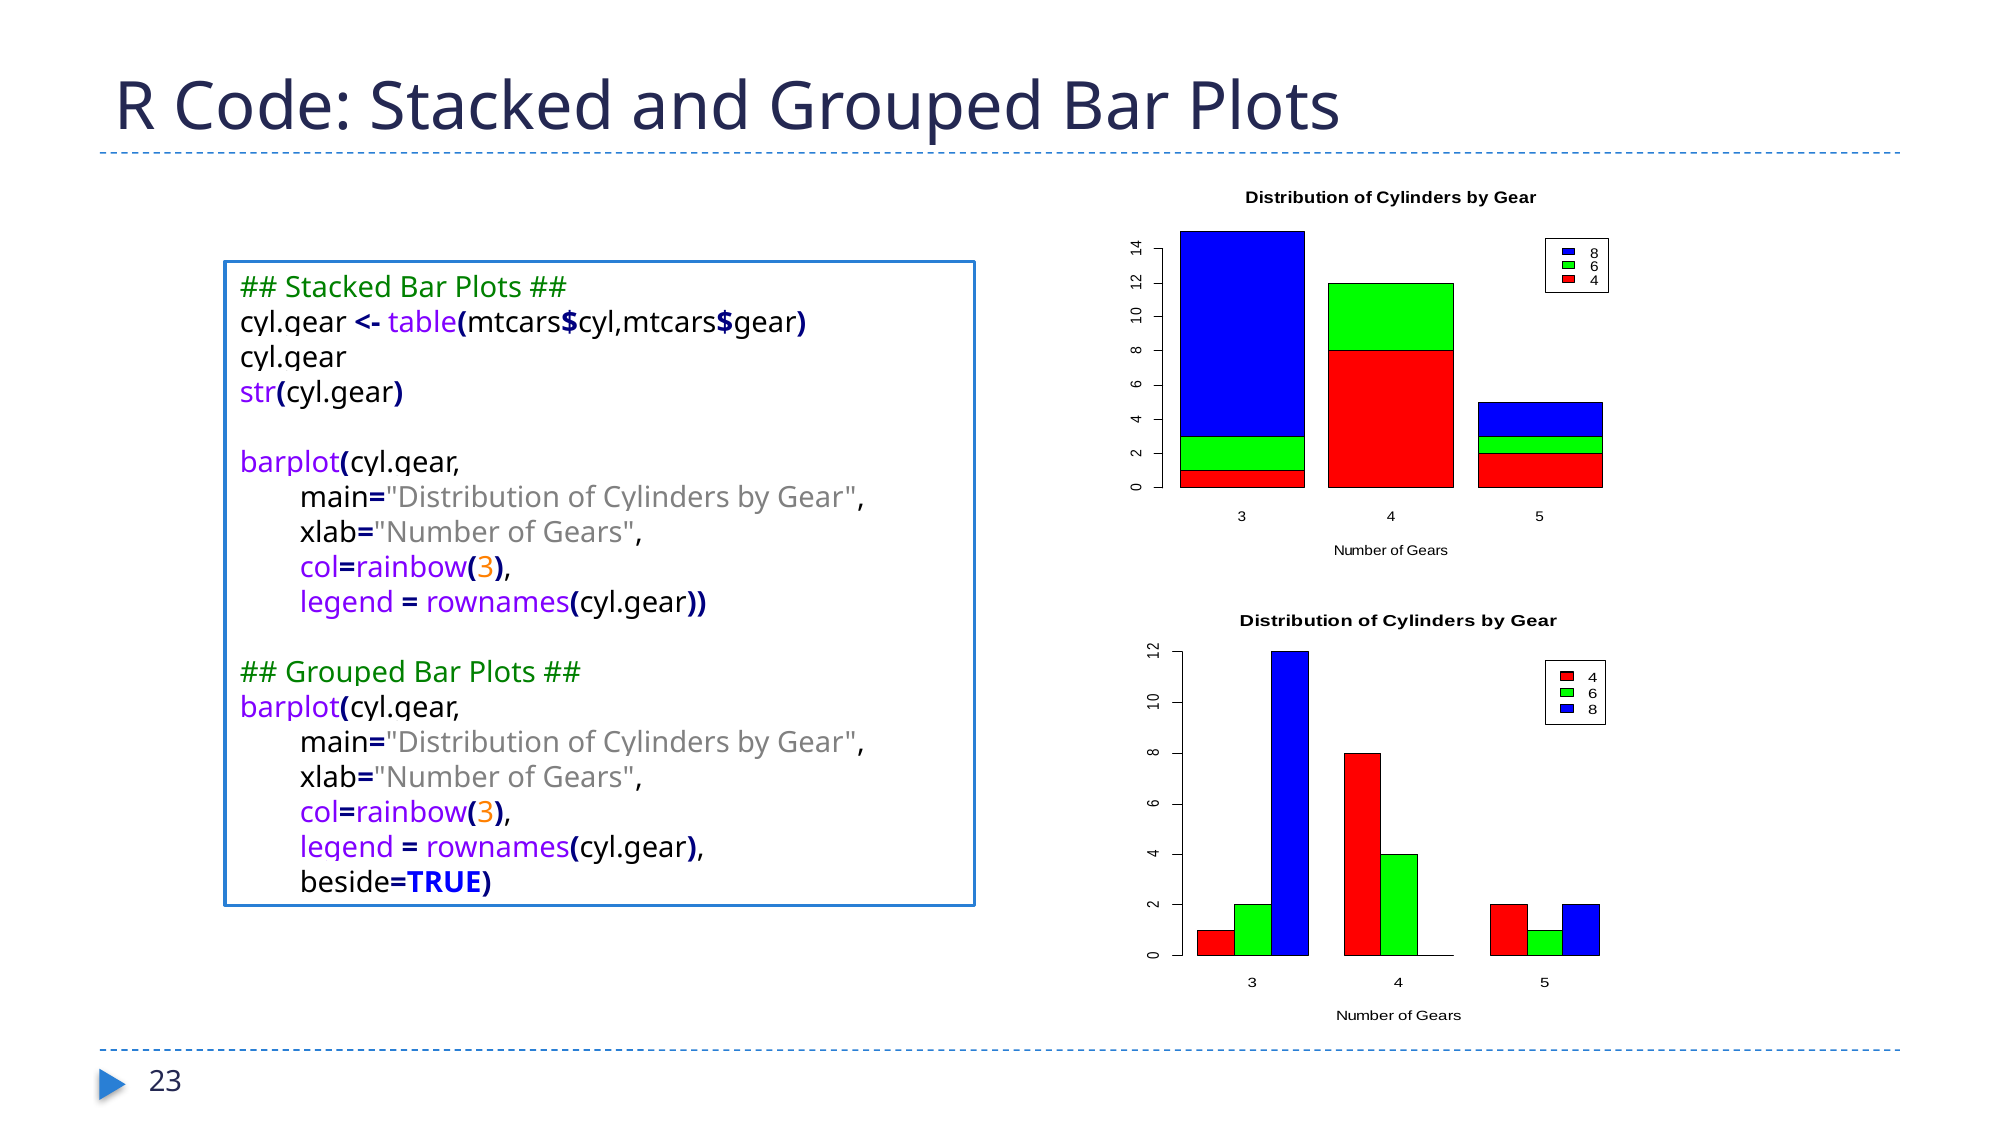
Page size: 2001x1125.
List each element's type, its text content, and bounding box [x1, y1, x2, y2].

text_box ## Stacked Bar Plots ## cyl.gear <- table(mtcars$cyl,mtcars$gear) cyl.gear str(cyl.gear) barplot(cyl.gear, main="Distribution of Cylinders by Gear", xlab="Number of Gears", col=rainbow(3), legend = rownames(cyl.gear)) ## Grouped Bar Plots ## barplot(cyl.gear, main="Distribution of Cylinders by Gear", xlab="Number of Gears", col=rainbow(3), legend = rownames(cyl.gear), beside=TRUE) [223, 260, 976, 907]
slide_number 23 [133, 1055, 568, 1103]
picture [1099, 586, 1658, 1041]
picture [1087, 162, 1658, 576]
title R Code: Stacked and Grouped Bar Plots [99, 24, 1900, 151]
